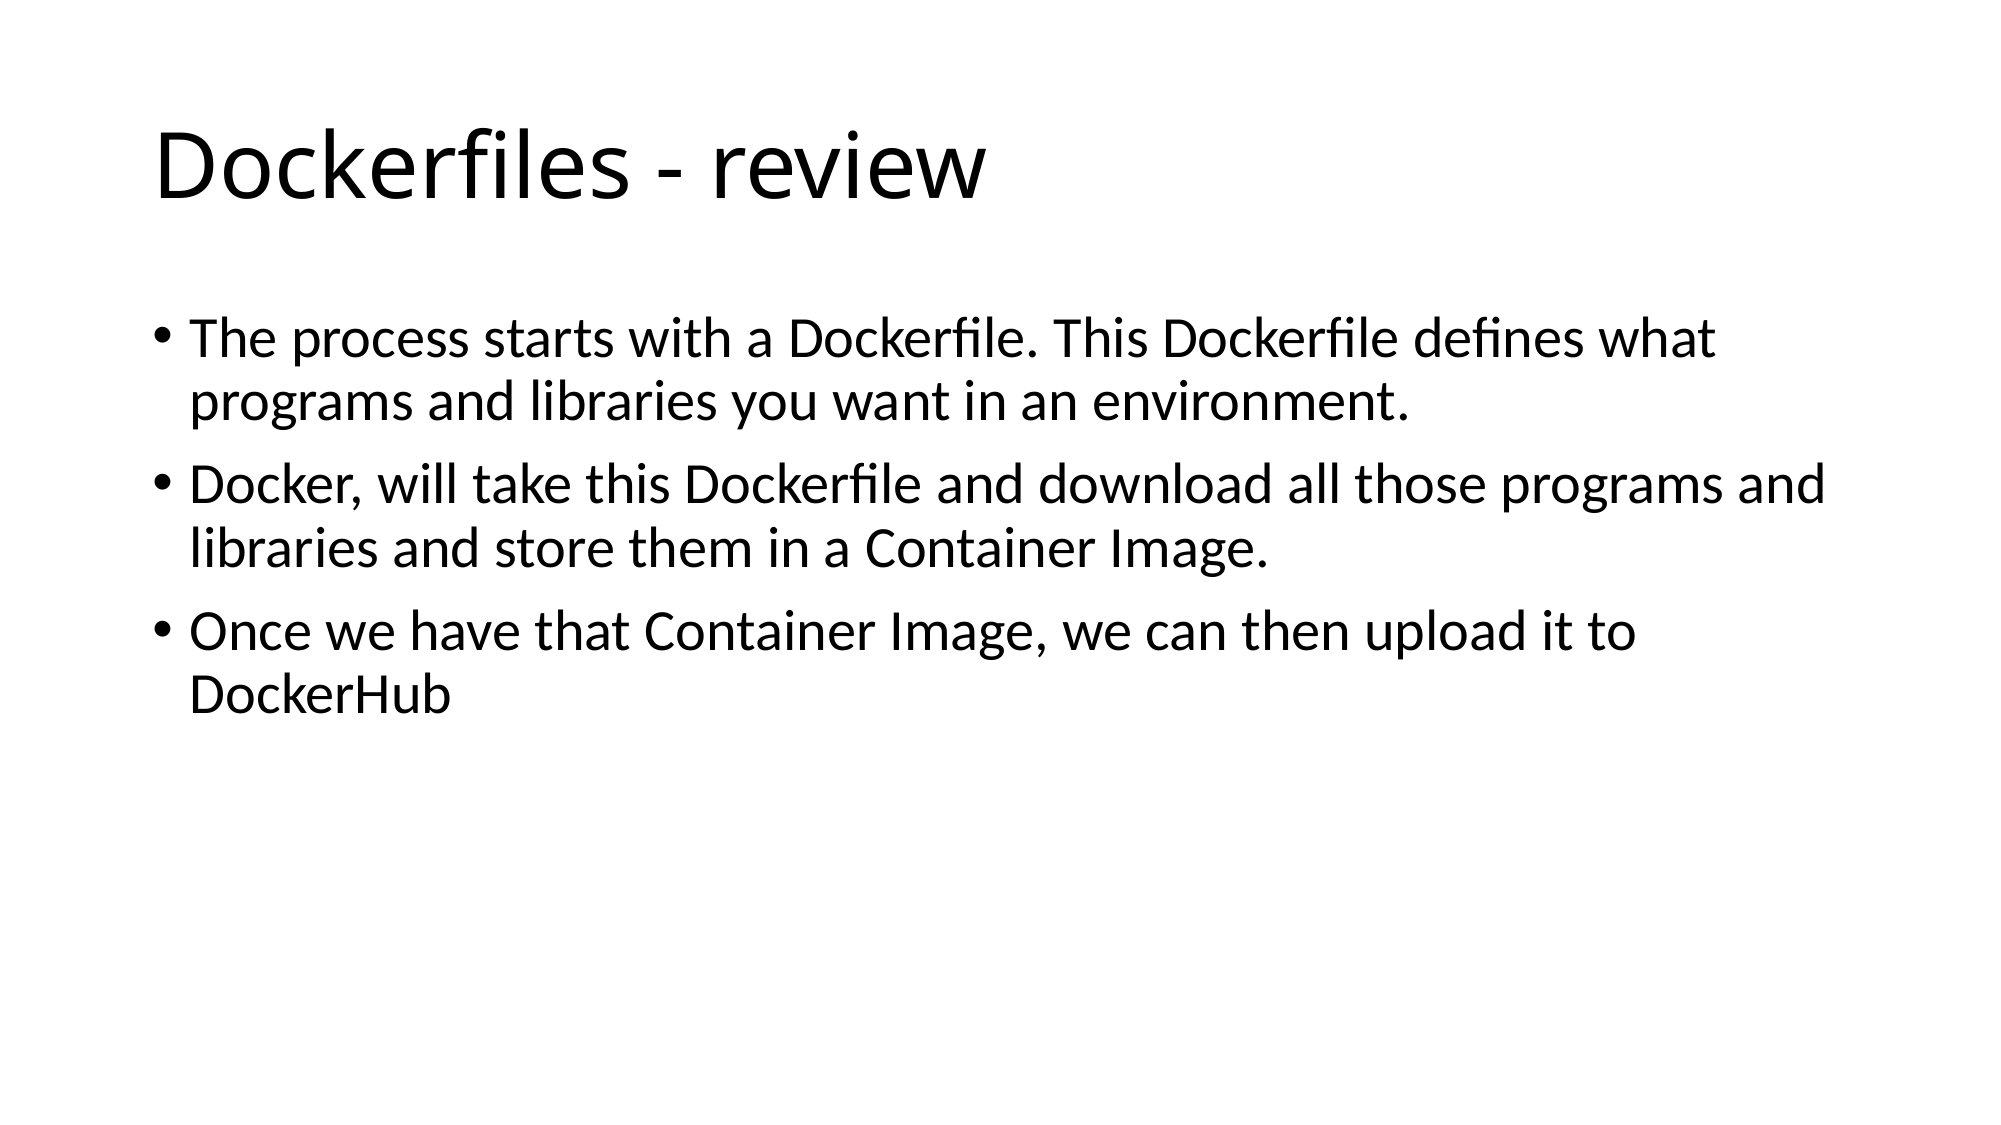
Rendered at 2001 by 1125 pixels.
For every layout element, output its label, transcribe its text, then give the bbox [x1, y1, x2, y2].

list The process starts with a Dockerfile. This Dockerfile defines what programs and libraries you want in an environment. Docker, will take this Dockerfile and download all those programs and libraries and store them in a Container Image. Once we have that Container Image, we can then upload it to DockerHub [137, 299, 1863, 1014]
title Dockerfiles - review [137, 59, 1863, 278]
